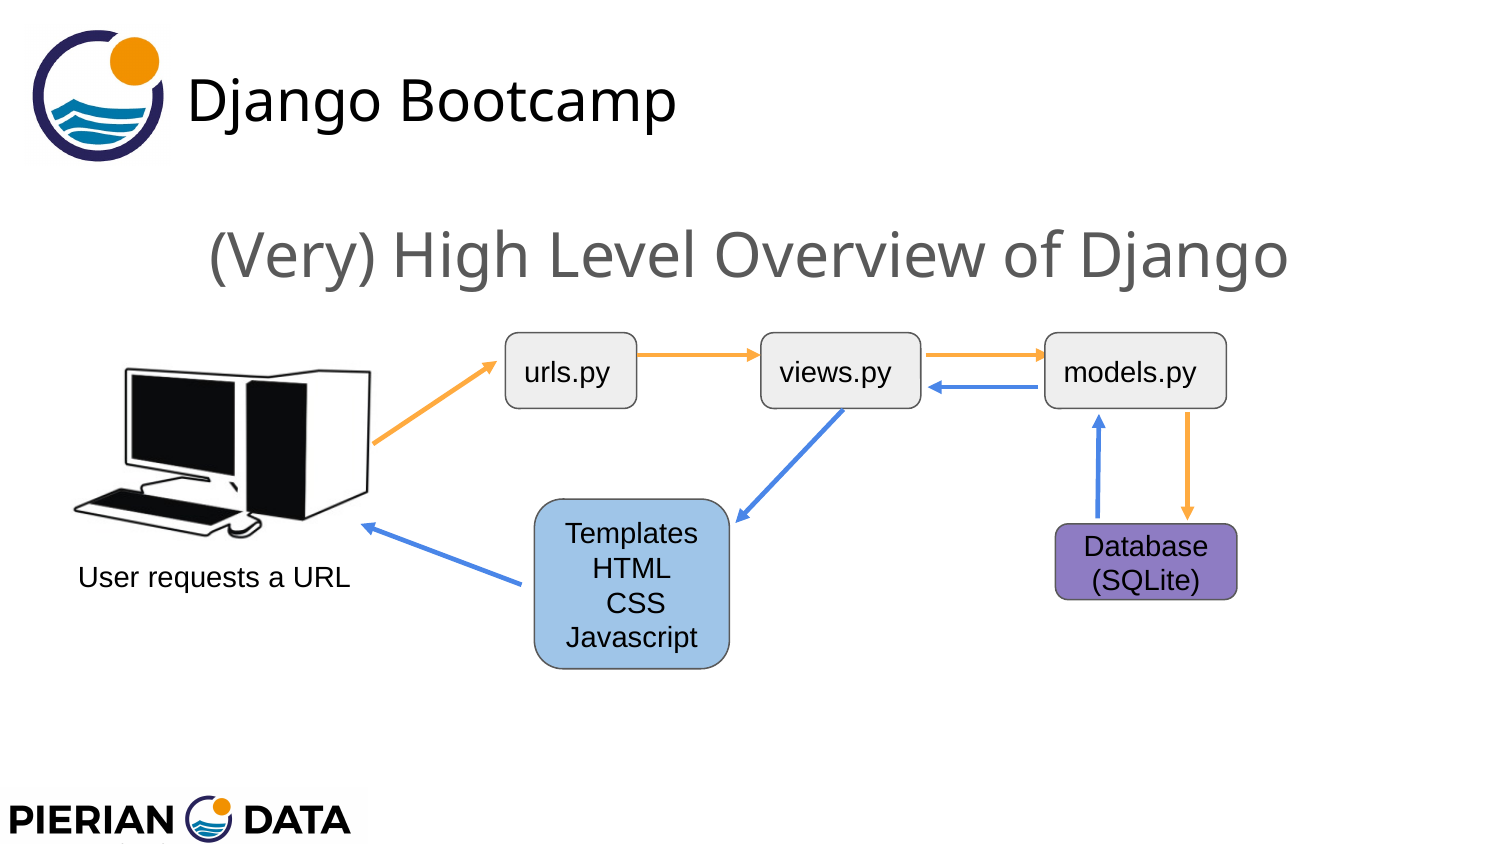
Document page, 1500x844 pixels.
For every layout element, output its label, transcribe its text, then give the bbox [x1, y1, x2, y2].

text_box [372, 360, 498, 445]
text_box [735, 409, 844, 524]
picture [62, 294, 382, 614]
title Django Bootcamp [176, 48, 1449, 143]
picture [0, 787, 368, 844]
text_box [360, 523, 522, 585]
text_box Database (SQLite) [1055, 523, 1237, 600]
text_box views.py [760, 332, 921, 409]
list (Very) High Level Overview of Django [51, 189, 1449, 750]
text_box urls.py [505, 332, 637, 409]
picture [24, 24, 172, 167]
text_box Templates HTML CSS Javascript [534, 499, 730, 669]
text_box models.py [1044, 332, 1227, 409]
